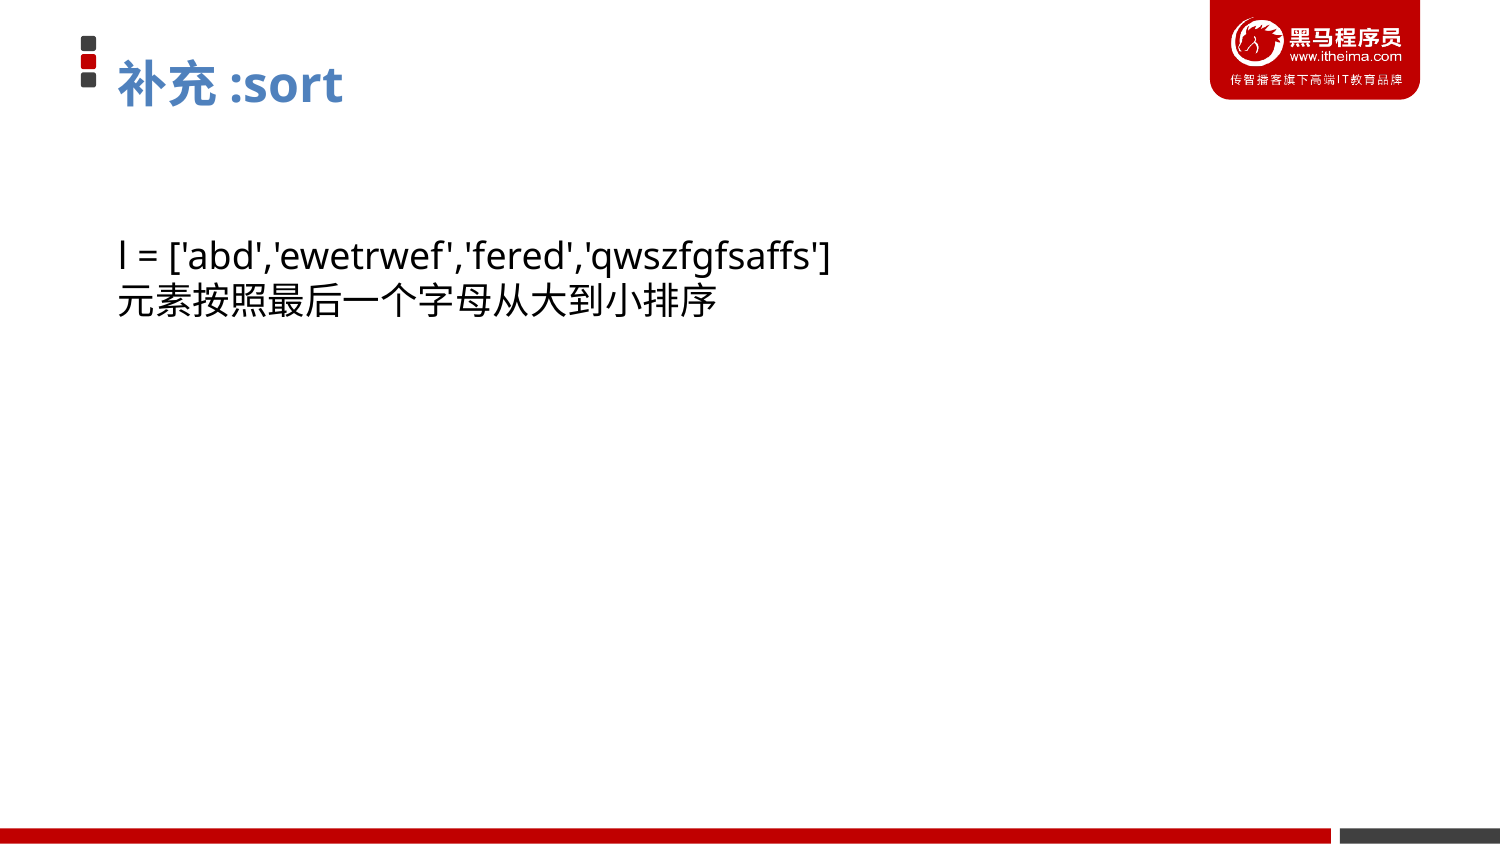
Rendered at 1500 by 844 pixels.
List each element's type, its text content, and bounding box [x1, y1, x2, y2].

picture [1212, 8, 1421, 94]
title 补充:sort [103, 44, 1397, 208]
list l = ['abd','ewetrwef','fered','qwszfgfsaffs'] 元素按照最后一个字母从大到小排序 [103, 224, 1397, 760]
